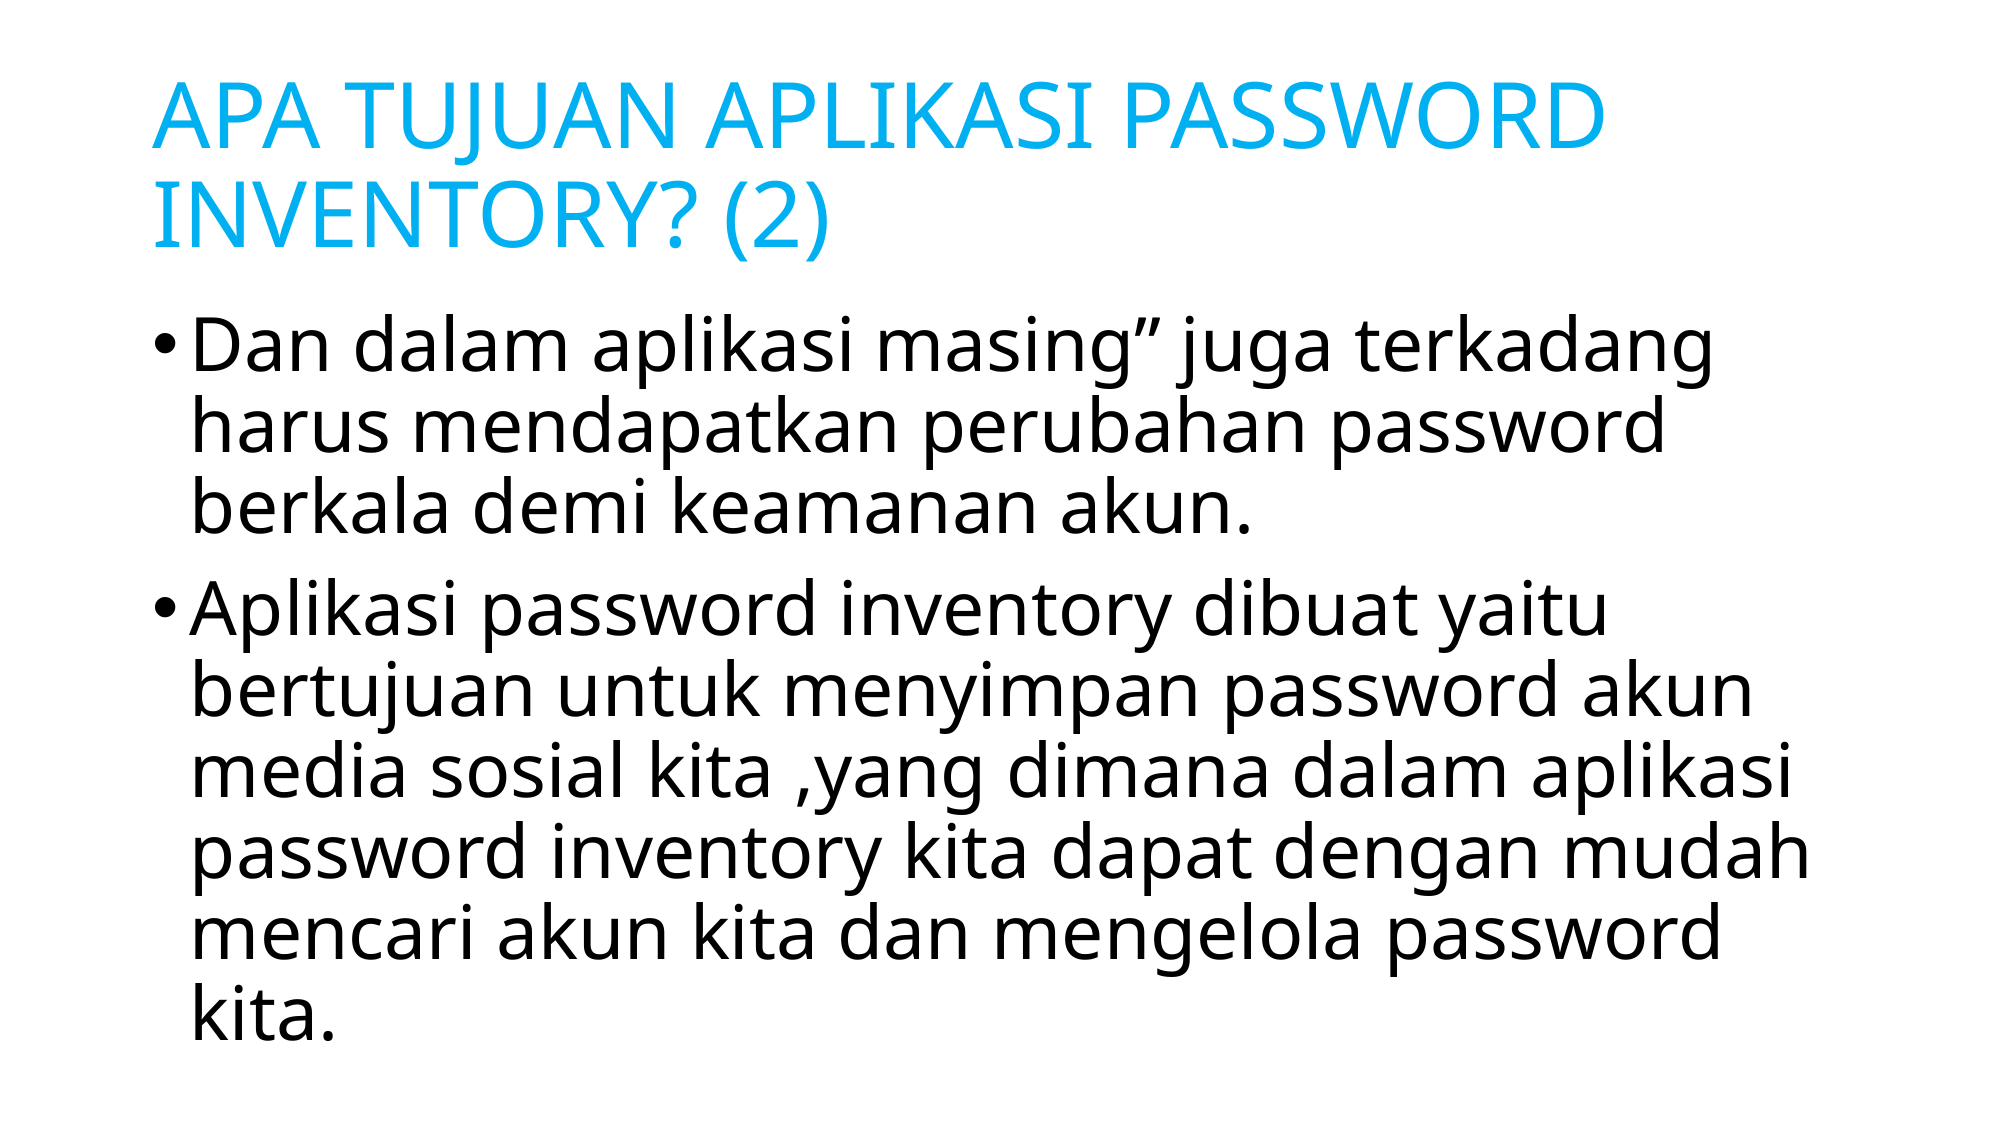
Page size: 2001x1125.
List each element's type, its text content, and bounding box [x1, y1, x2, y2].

title APA TUJUAN APLIKASI PASSWORD INVENTORY? (2) [137, 59, 1863, 278]
list Dan dalam aplikasi masing” juga terkadang harus mendapatkan perubahan password berkala demi keamanan akun. Aplikasi password inventory dibuat yaitu bertujuan untuk menyimpan password akun media sosial kita ,yang dimana dalam aplikasi password inventory kita dapat dengan mudah mencari akun kita dan mengelola password kita. [137, 299, 1863, 1014]
